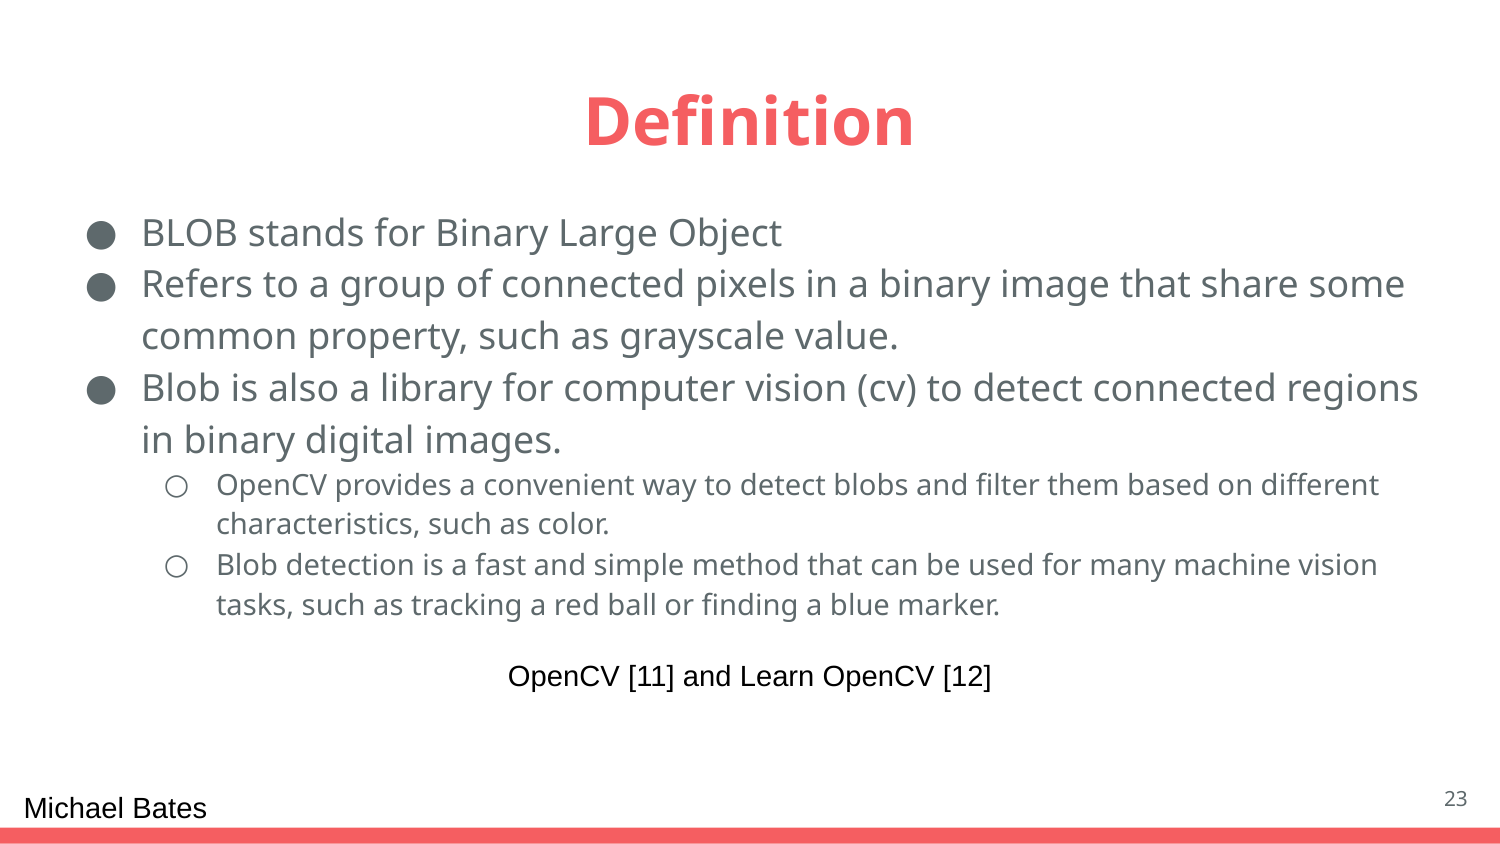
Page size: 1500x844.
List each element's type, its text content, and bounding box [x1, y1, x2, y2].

slide_number 23 [1392, 767, 1483, 833]
text_box Michael Bates [8, 774, 315, 840]
list BLOB stands for Binary Large Object Refers to a group of connected pixels in a binary image that share some common property, such as grayscale value. Blob is also a library for computer vision (cv) to detect connected regions in binary digital images. OpenCV provides a convenient way to detect blobs and filter them based on different characteristics, such as color. Blob detection is a fast and simple method that can be used for many machine vision tasks, such as tracking a red ball or finding a blue marker. [51, 186, 1449, 643]
title Definition [51, 64, 1449, 167]
text_box OpenCV [11] and Learn OpenCV [12] [366, 642, 1134, 707]
